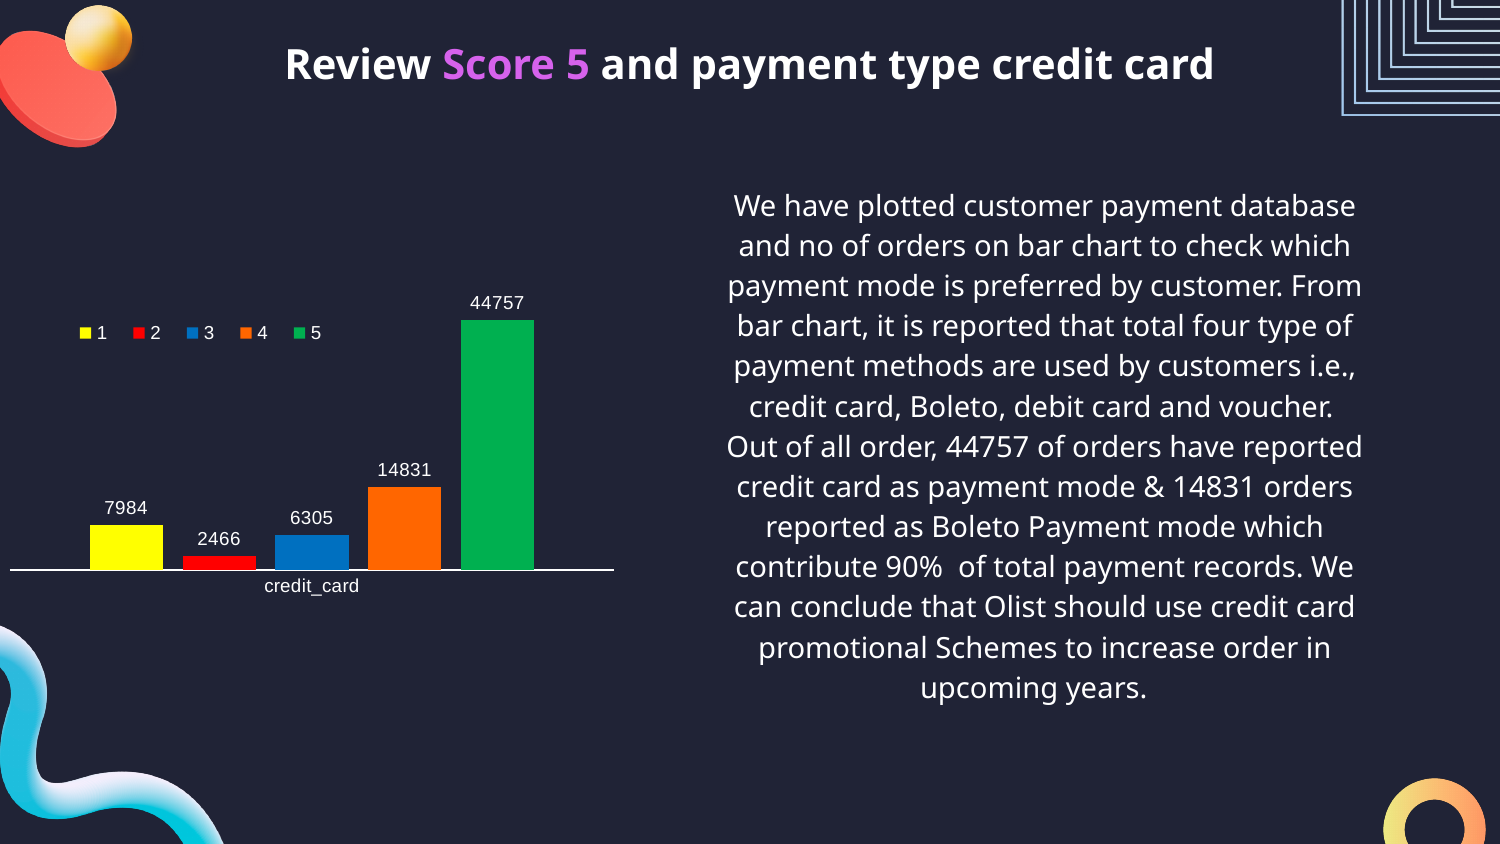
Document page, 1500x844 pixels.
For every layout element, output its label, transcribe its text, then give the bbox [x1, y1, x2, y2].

picture [1341, 0, 1500, 116]
chart [0, 227, 765, 616]
title Review Score 5 and payment type credit card [118, 22, 1382, 167]
picture [0, 616, 223, 844]
picture [0, 5, 144, 169]
list We have plotted customer payment database and no of orders on bar chart to check which payment mode is preferred by customer. From bar chart, it is reported that total four type of payment methods are used by customers i.e., credit card, Boleto, debit card and voucher. Out of all order, 44757 of orders have reported credit card as payment mode & 14831 orders reported as Boleto Payment mode which contribute 90% of total payment records. We can conclude that Olist should use credit card promotional Schemes to increase order in upcoming years. [685, 166, 1382, 803]
picture [1383, 778, 1486, 844]
